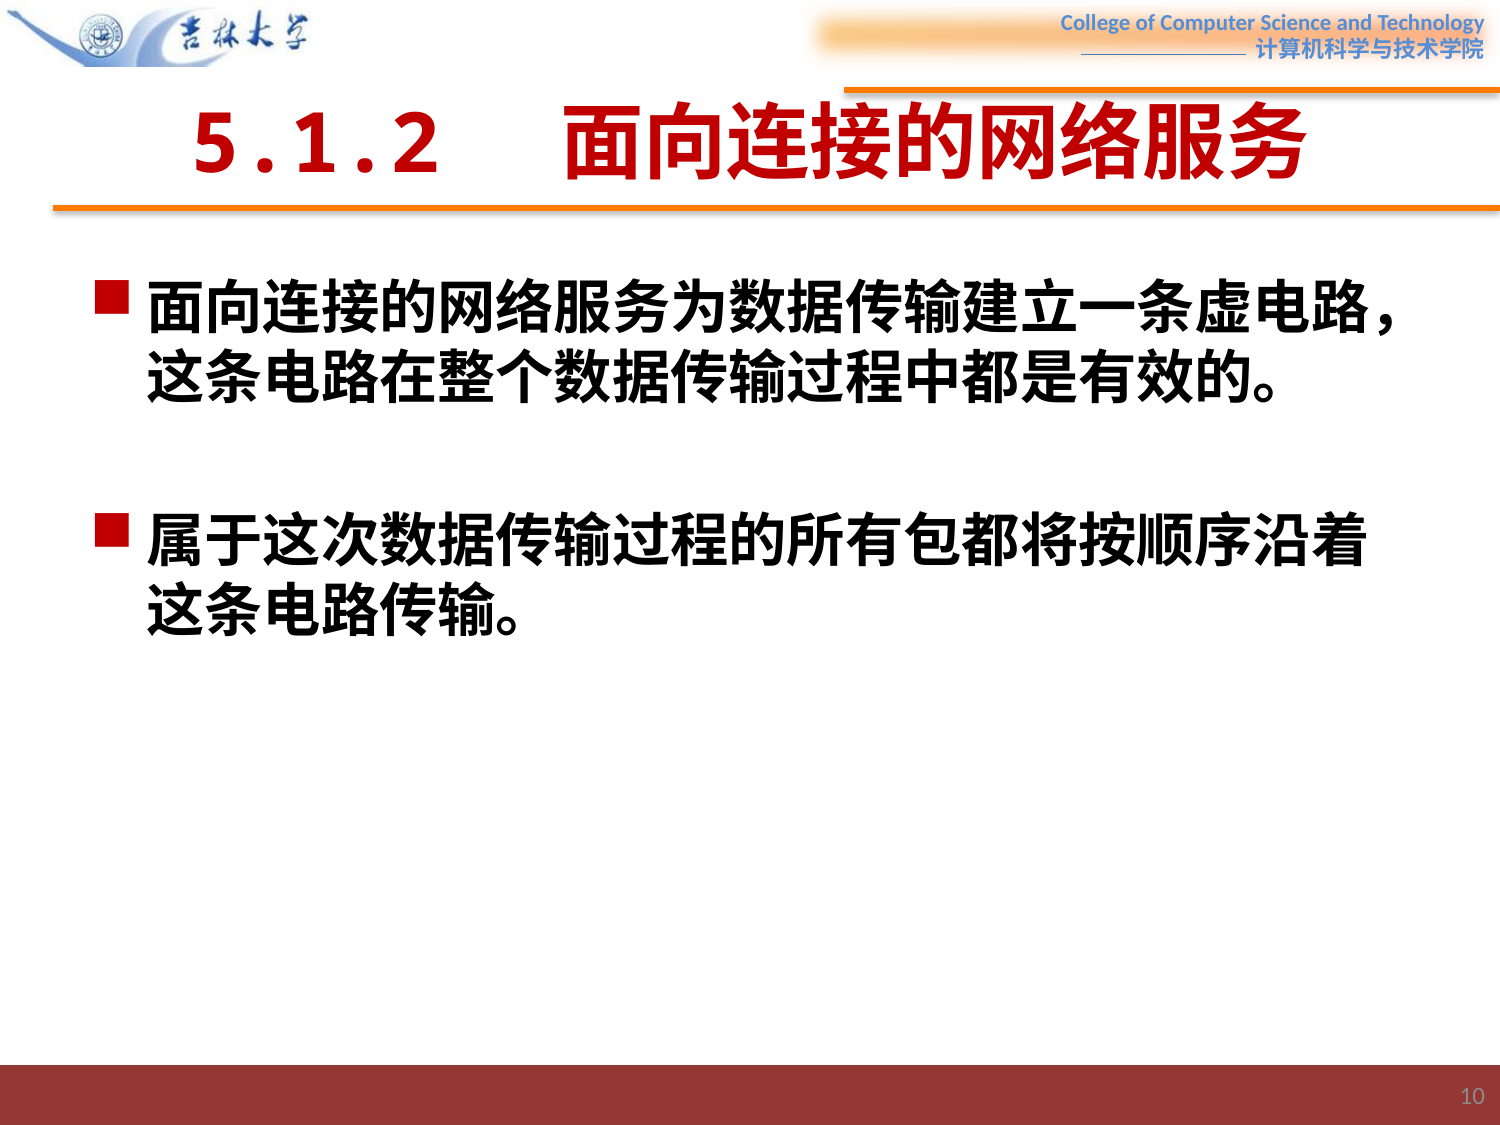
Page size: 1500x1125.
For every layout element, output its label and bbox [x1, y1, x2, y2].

text_box [0, 0, 1500, 1125]
